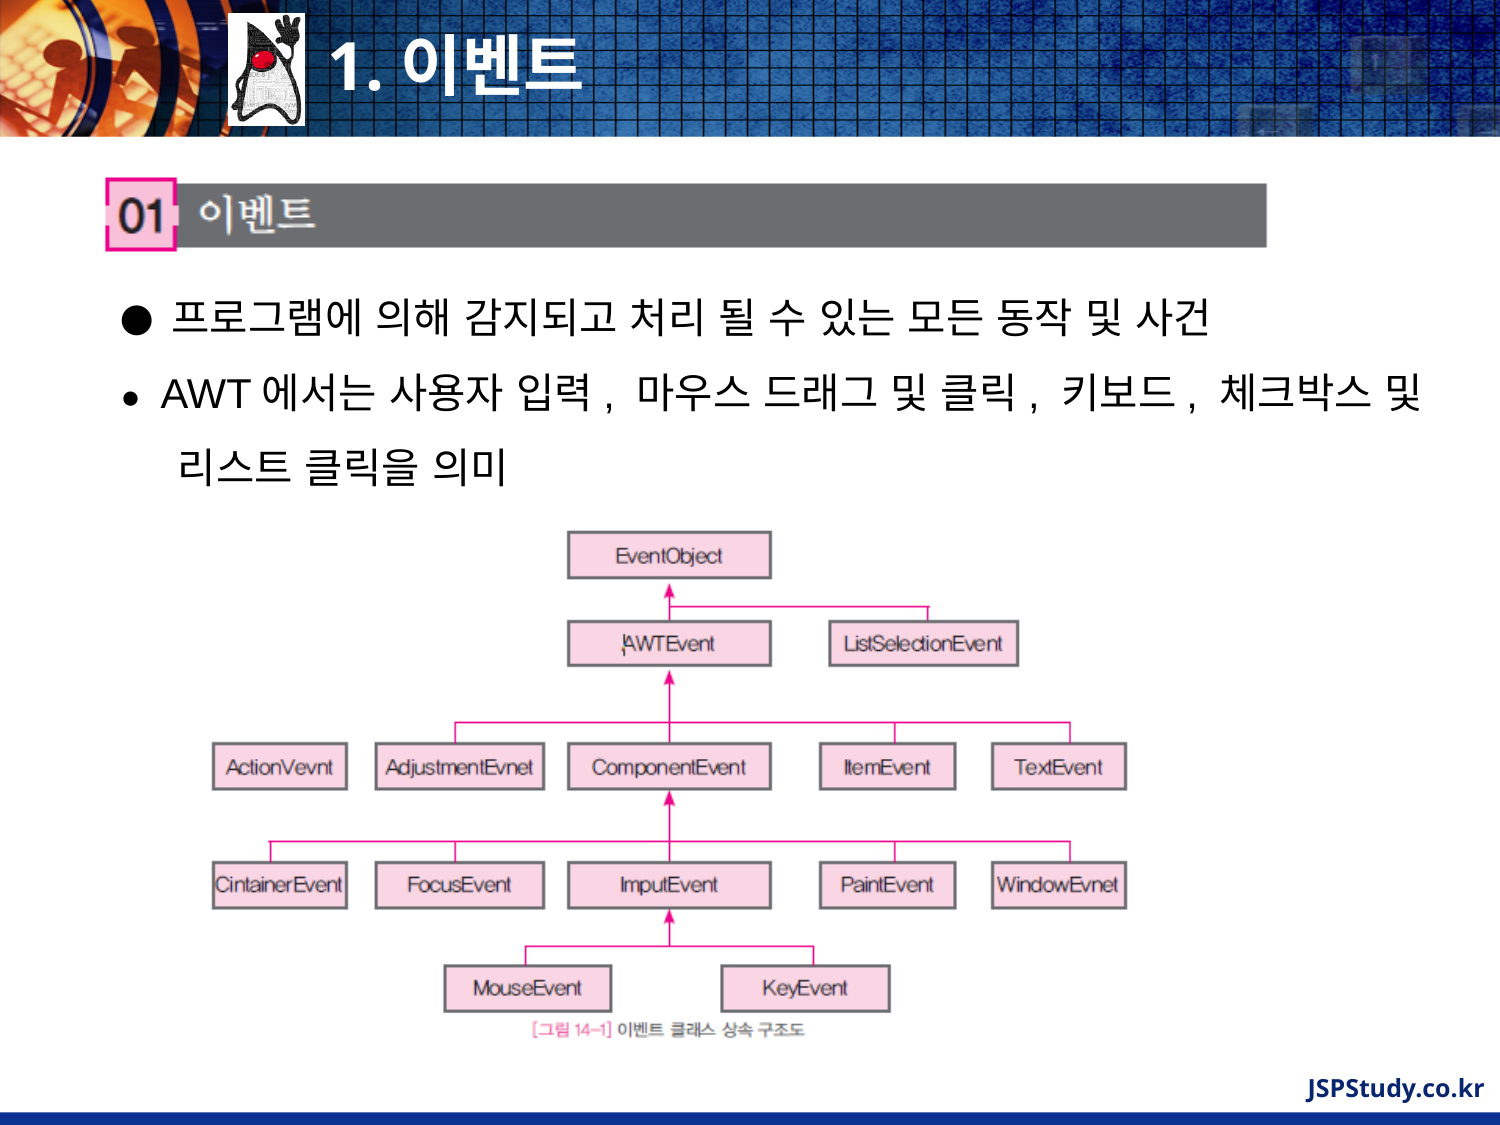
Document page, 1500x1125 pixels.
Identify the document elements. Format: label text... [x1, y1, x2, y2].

text_box ● 프로그램에 의해 감지되고 처리 될 수 있는 모든 동작 및 사건 ● AWT에서는 사용자 입력, 마우스 드래그 및 클릭, 키보드, 체크박스 및 리스트 클릭을 의미 [105, 259, 1439, 560]
footer JSPStudy.co.kr [1024, 1064, 1500, 1118]
picture [0, 0, 1500, 138]
title 1.이벤트 [312, 17, 1388, 111]
picture [88, 155, 1298, 268]
picture [195, 506, 1154, 1071]
